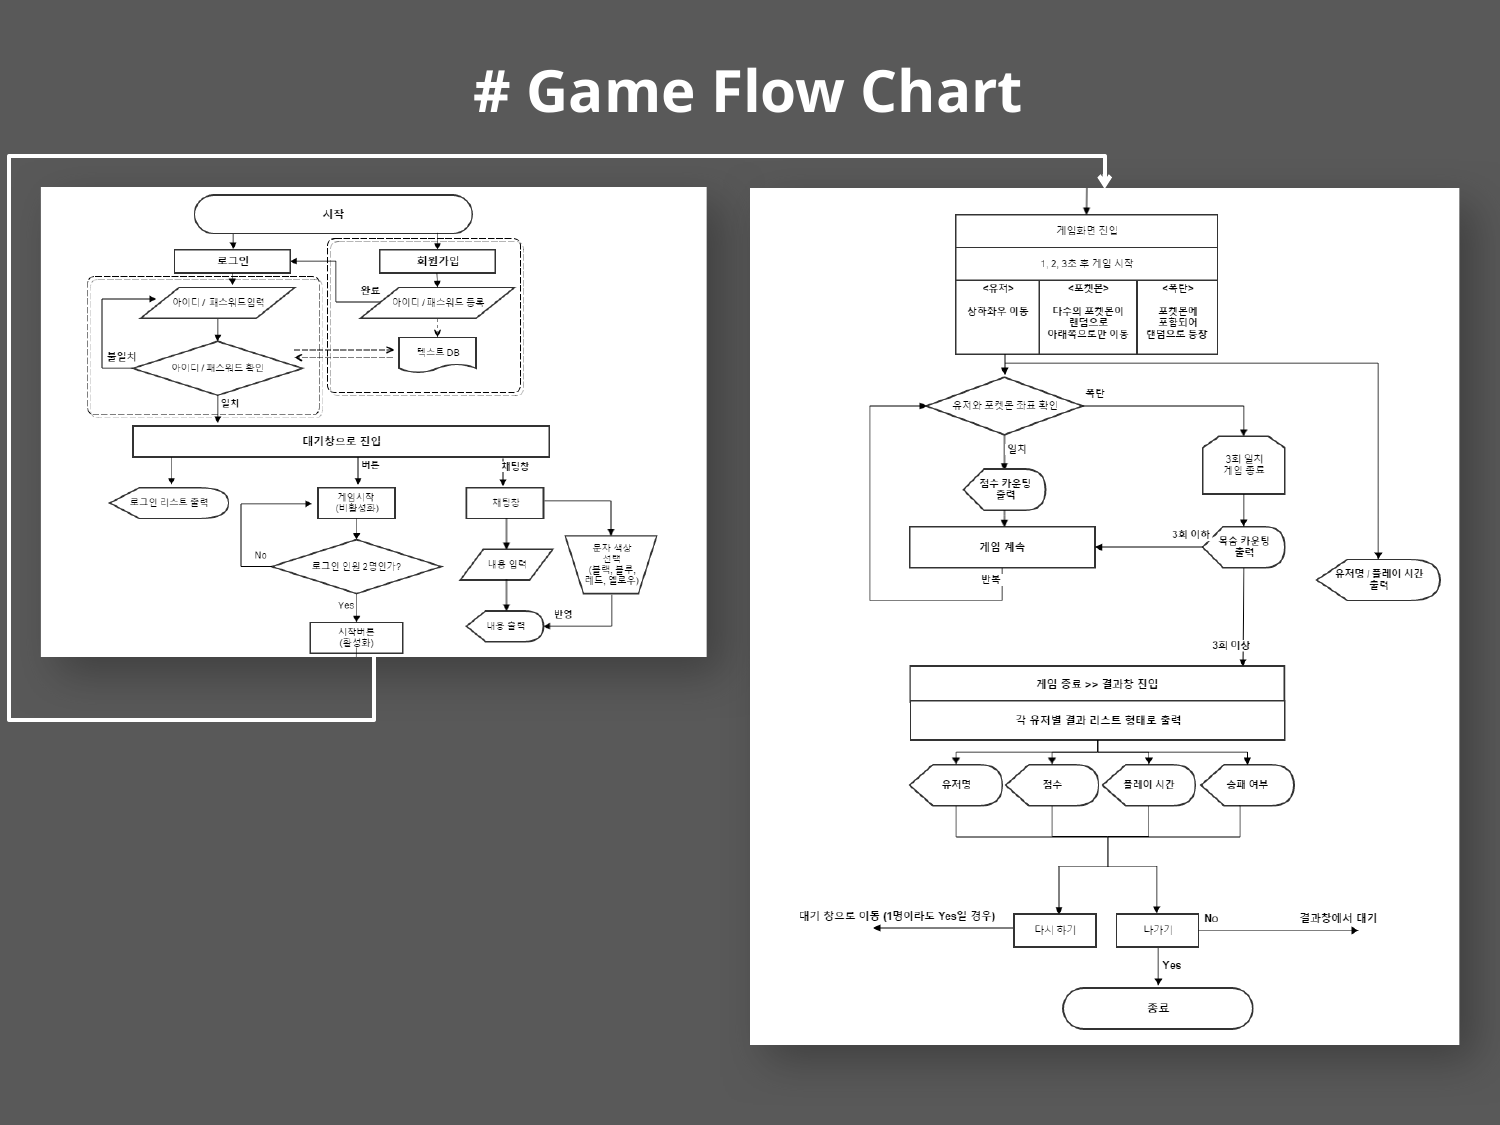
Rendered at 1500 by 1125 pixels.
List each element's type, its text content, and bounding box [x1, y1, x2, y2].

text_box # Game Flow Chart [309, 46, 1188, 132]
picture [40, 187, 505, 657]
picture [749, 188, 1460, 1045]
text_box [505, 56, 974, 789]
